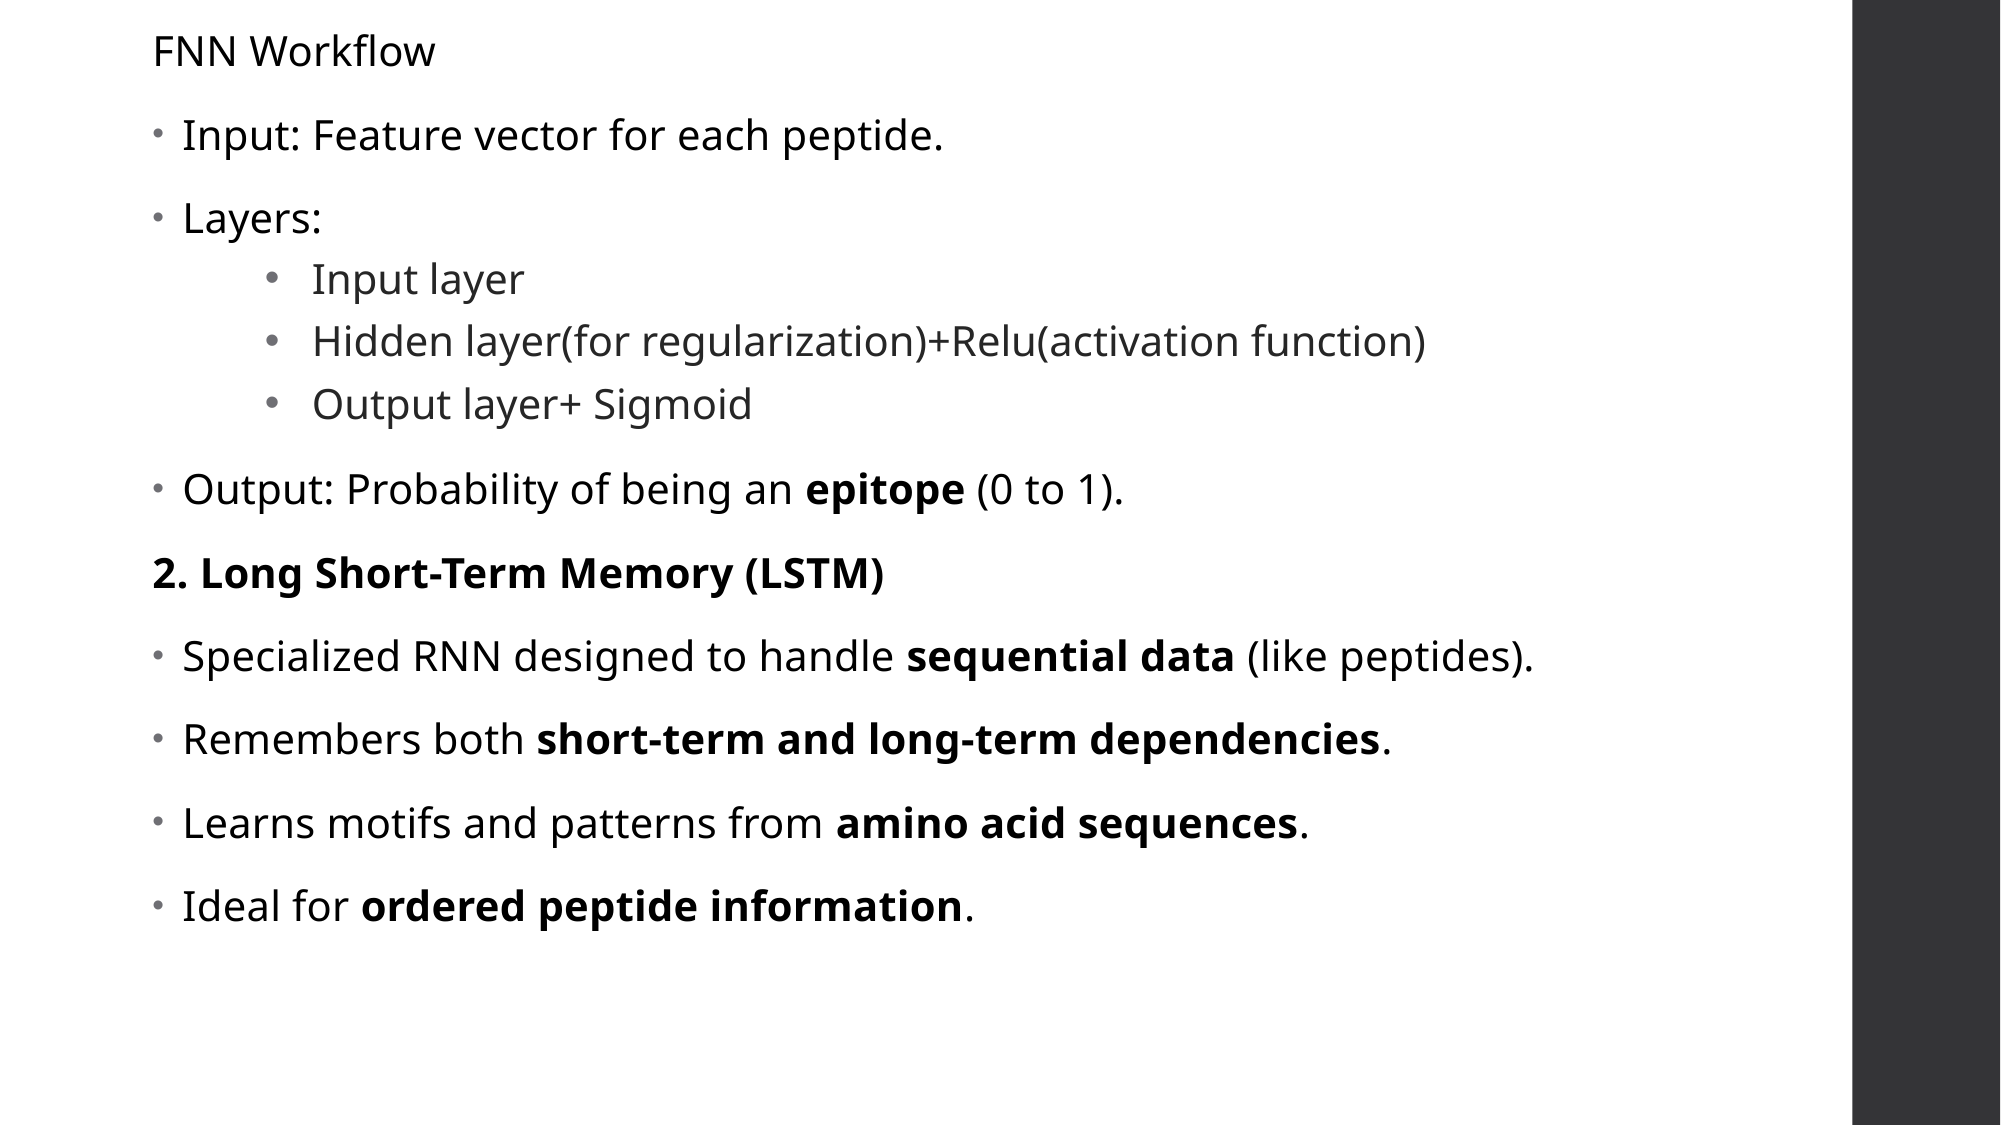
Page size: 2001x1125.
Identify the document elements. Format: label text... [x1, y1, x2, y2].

list FNN Workflow Input: Feature vector for each peptide. Layers: Input layer Hidden layer(for regularization)+Relu(activation function) Output layer+ Sigmoid Output: Probability of being an epitope (0 to 1). 2. Long Short-Term Memory (LSTM) Specialized RNN designed to handle sequential data (like peptides). Remembers both short-term and long-term dependencies. Learns motifs and patterns from amino acid sequences. Ideal for ordered peptide information. [137, 17, 1863, 1125]
